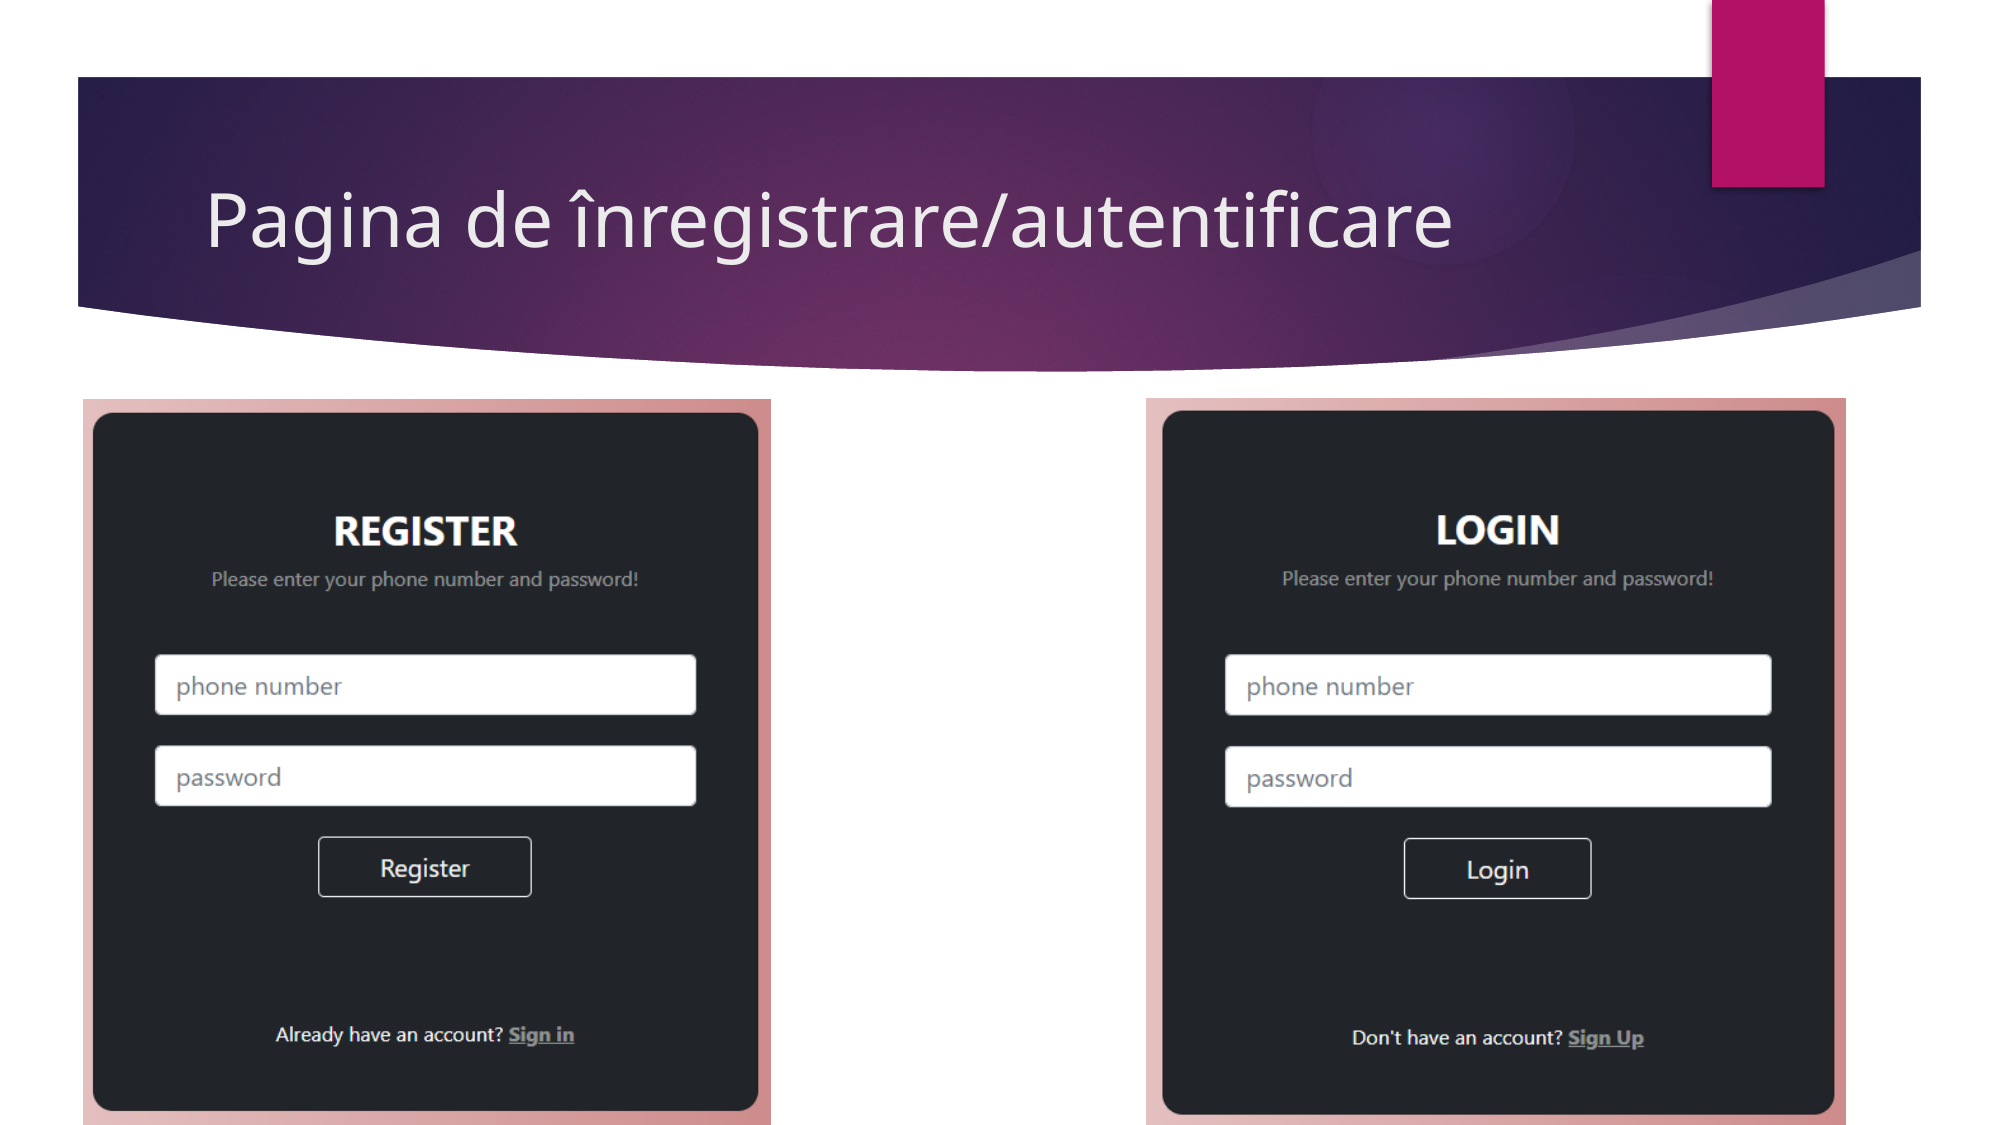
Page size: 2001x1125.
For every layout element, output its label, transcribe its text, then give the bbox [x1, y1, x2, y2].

picture [1146, 398, 1846, 1125]
title Pagina de înregistrare/autentificare [189, 159, 1627, 276]
picture [82, 399, 771, 1125]
